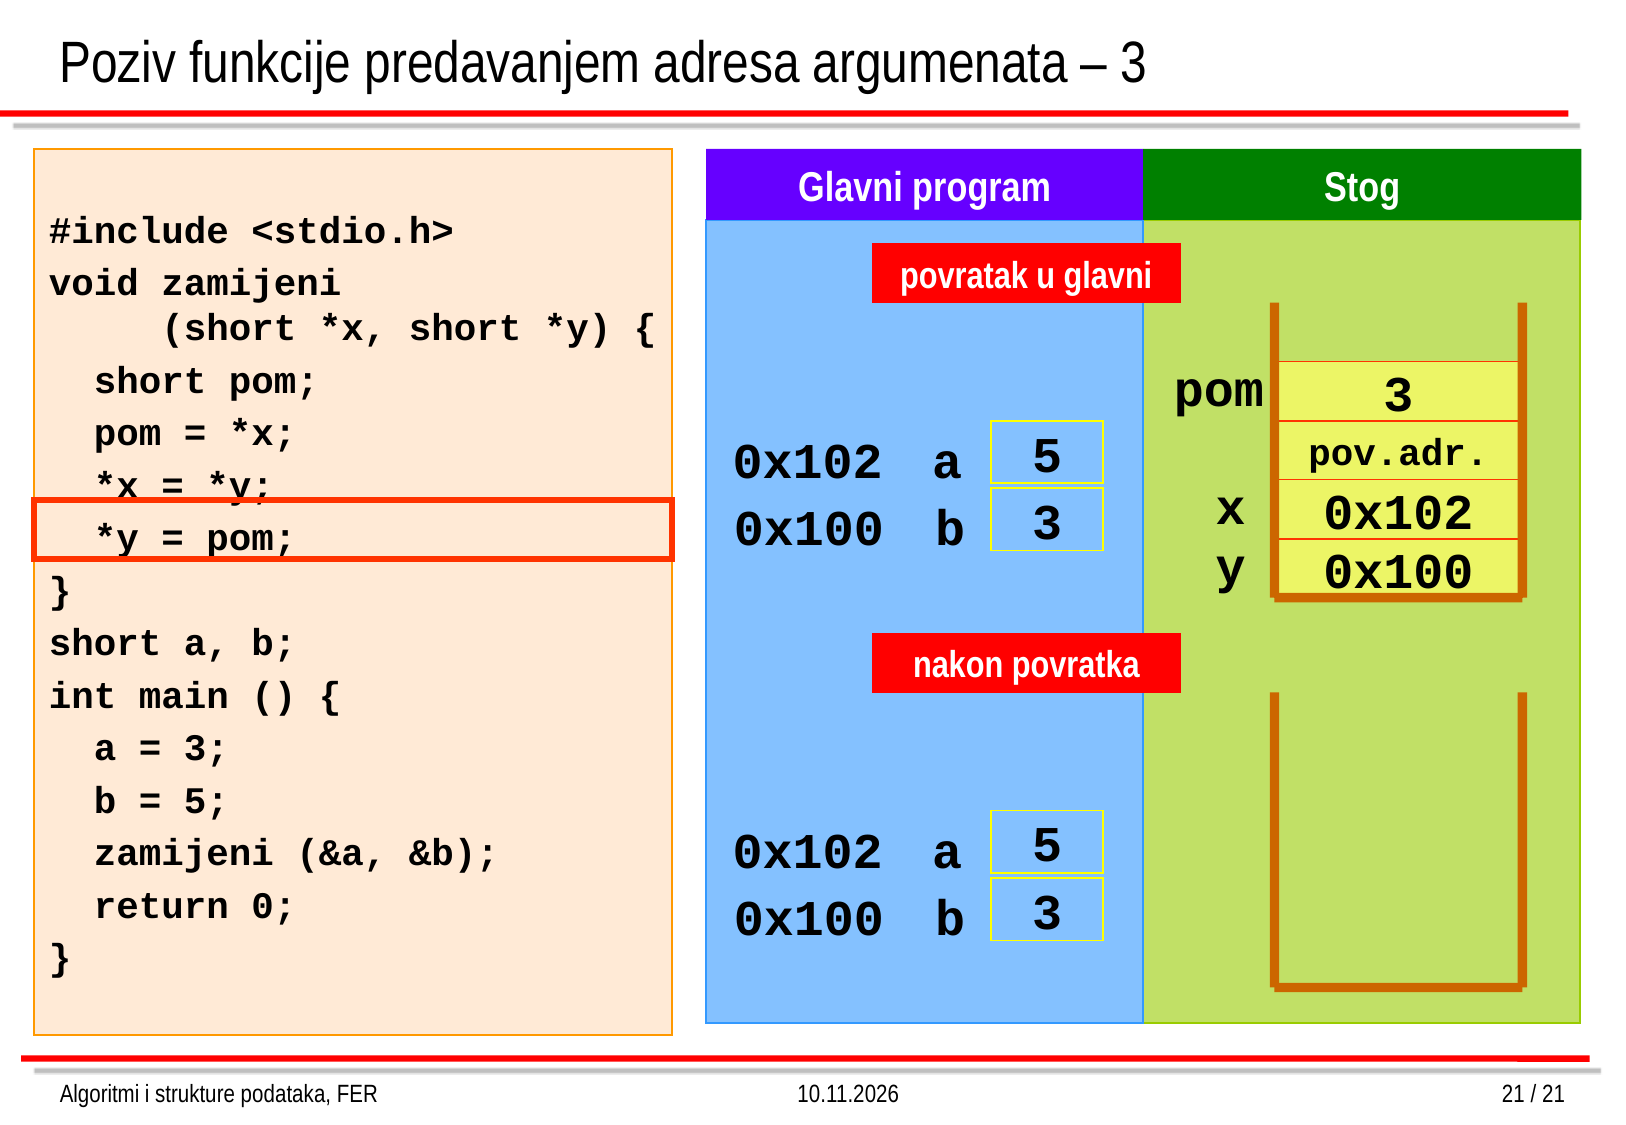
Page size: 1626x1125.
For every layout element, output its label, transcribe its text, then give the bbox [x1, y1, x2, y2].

text_box [706, 220, 1144, 1024]
text_box nakon povratka [872, 633, 1180, 693]
text_box 0x100 [731, 890, 886, 941]
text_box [1274, 692, 1523, 988]
text_box #include <stdio.h> void zamijeni (short *x, short *y) { short pom; pom = *x; *x = *y; *y = pom; } short a, b; int main () { a = 3; b = 5; zamijeni (&a, &b); return 0; } [34, 560, 672, 1035]
text_box y [1203, 538, 1258, 589]
text_box Glavni program [706, 148, 1143, 220]
text_box 3 [990, 488, 1104, 551]
text_box a [920, 823, 975, 874]
text_box b [923, 890, 978, 941]
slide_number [658, 1070, 1039, 1107]
title Poziv funkcije predavanjem adresa argumenata – 3 [44, 0, 1569, 102]
text_box 5 [990, 420, 1104, 484]
text_box #include <stdio.h> void zamijeni (short *x, short *y) { short pom; pom = *x; *x = *y; *y = pom; } short a, b; int main () { a = 3; b = 5; zamijeni (&a, &b); return 0; } [34, 148, 672, 500]
text_box 5 [990, 810, 1104, 874]
text_box 0x100 [731, 500, 886, 551]
footer Algoritmi i strukture podataka, FER [44, 1070, 612, 1107]
text_box 3 [990, 878, 1104, 941]
slide_number 21 / 21 [1164, 1070, 1581, 1107]
text_box [1144, 220, 1581, 1024]
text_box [1274, 302, 1523, 598]
text_box a [920, 433, 975, 484]
text_box x [1203, 479, 1258, 530]
text_box 0x102 [730, 433, 885, 484]
text_box Stog [1143, 148, 1582, 220]
text_box b [923, 500, 978, 551]
text_box 0x102 [730, 823, 885, 874]
text_box [34, 500, 672, 560]
text_box povratak u glavni [872, 243, 1180, 303]
text_box pom [1179, 361, 1258, 412]
